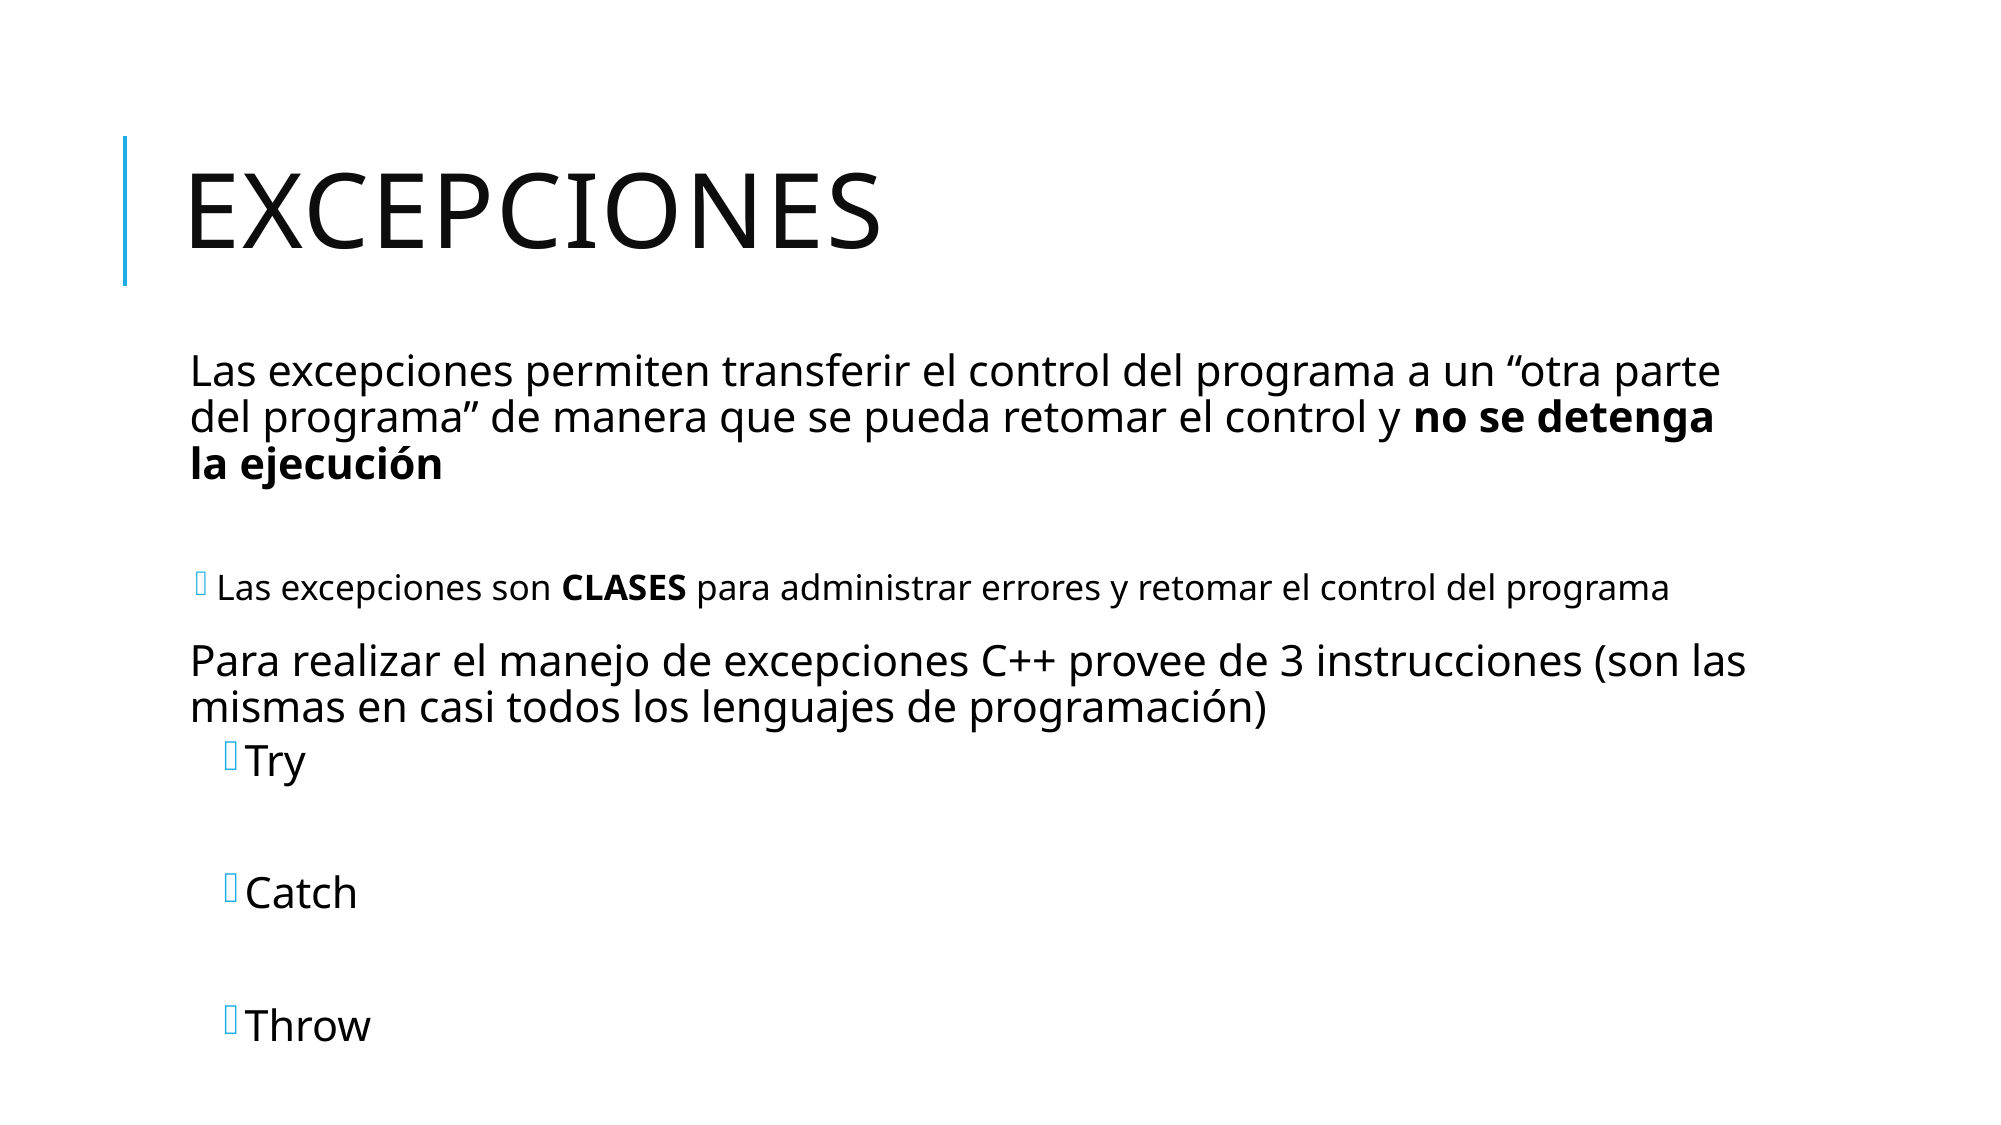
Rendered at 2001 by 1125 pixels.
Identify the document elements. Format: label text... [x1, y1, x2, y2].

list Las excepciones permiten transferir el control del programa a un “otra parte del programa” de manera que se pueda retomar el control y no se detenga la ejecución Las excepciones son CLASES para administrar errores y retomar el control del programa Para realizar el manejo de excepciones C++ provee de 3 instrucciones (son las mismas en casi todos los lenguajes de programación) Try Catch Throw [168, 341, 1763, 1065]
title Excepciones [168, 96, 1763, 341]
